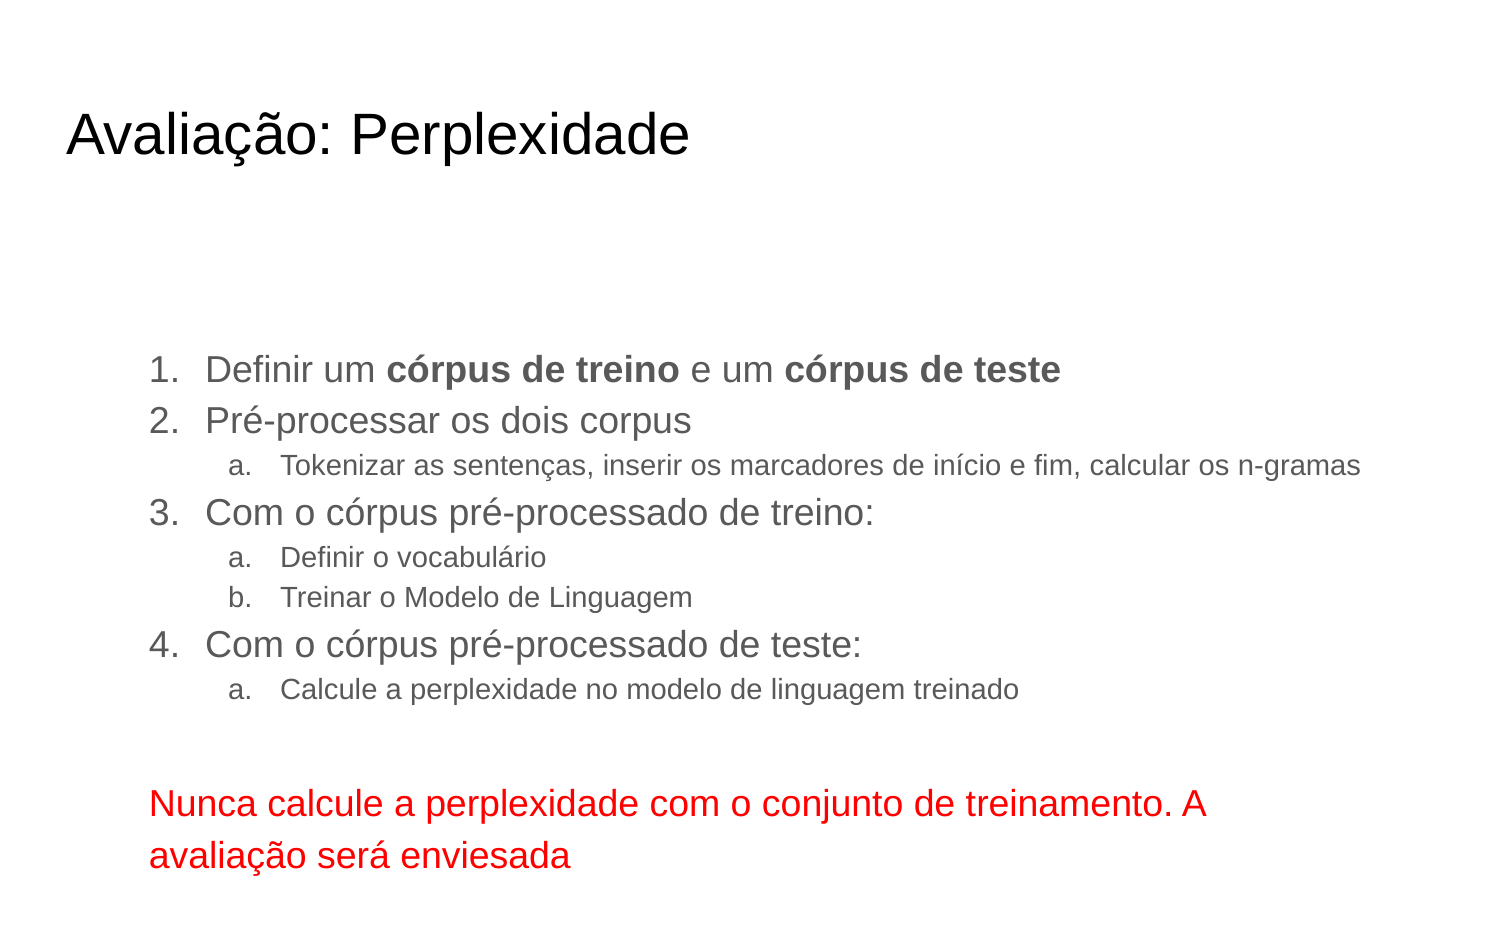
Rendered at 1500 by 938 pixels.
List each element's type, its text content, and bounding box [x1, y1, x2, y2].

title Avaliação: Perplexidade [51, 81, 1449, 186]
list Nunca calcule a perplexidade com o conjunto de treinamento. A avaliação será enviesada [115, 764, 1385, 884]
list Definir um córpus de treino e um córpus de teste Pré-processar os dois corpus Tokenizar as sentenças, inserir os marcadores de início e fim, calcular os n-gramas Com o córpus pré-processado de treino: Definir o vocabulário Treinar o Modelo de Linguagem Com o córpus pré-processado de teste: Calcule a perplexidade no modelo de linguagem treinado [115, 207, 1385, 764]
